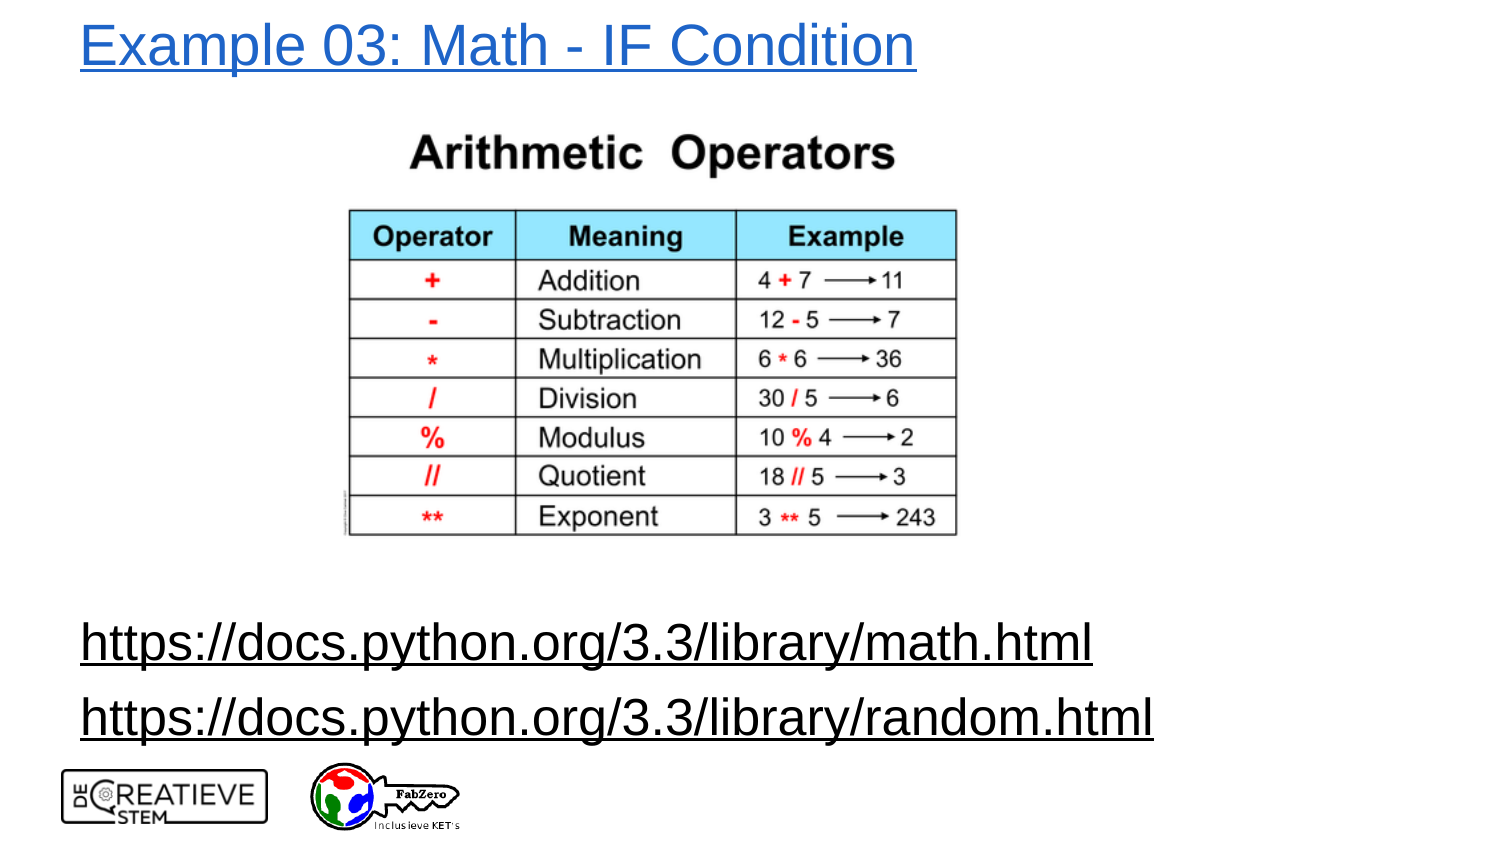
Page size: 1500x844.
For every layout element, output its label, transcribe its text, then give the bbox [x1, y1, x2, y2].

title Example 03: Math - IF Condition [71, 11, 1431, 87]
list https://docs.python.org/3.3/library/math.html https://docs.python.org/3.3/library/random.html [72, 587, 1431, 731]
picture [61, 769, 268, 824]
picture [306, 759, 463, 834]
picture [320, 93, 986, 565]
